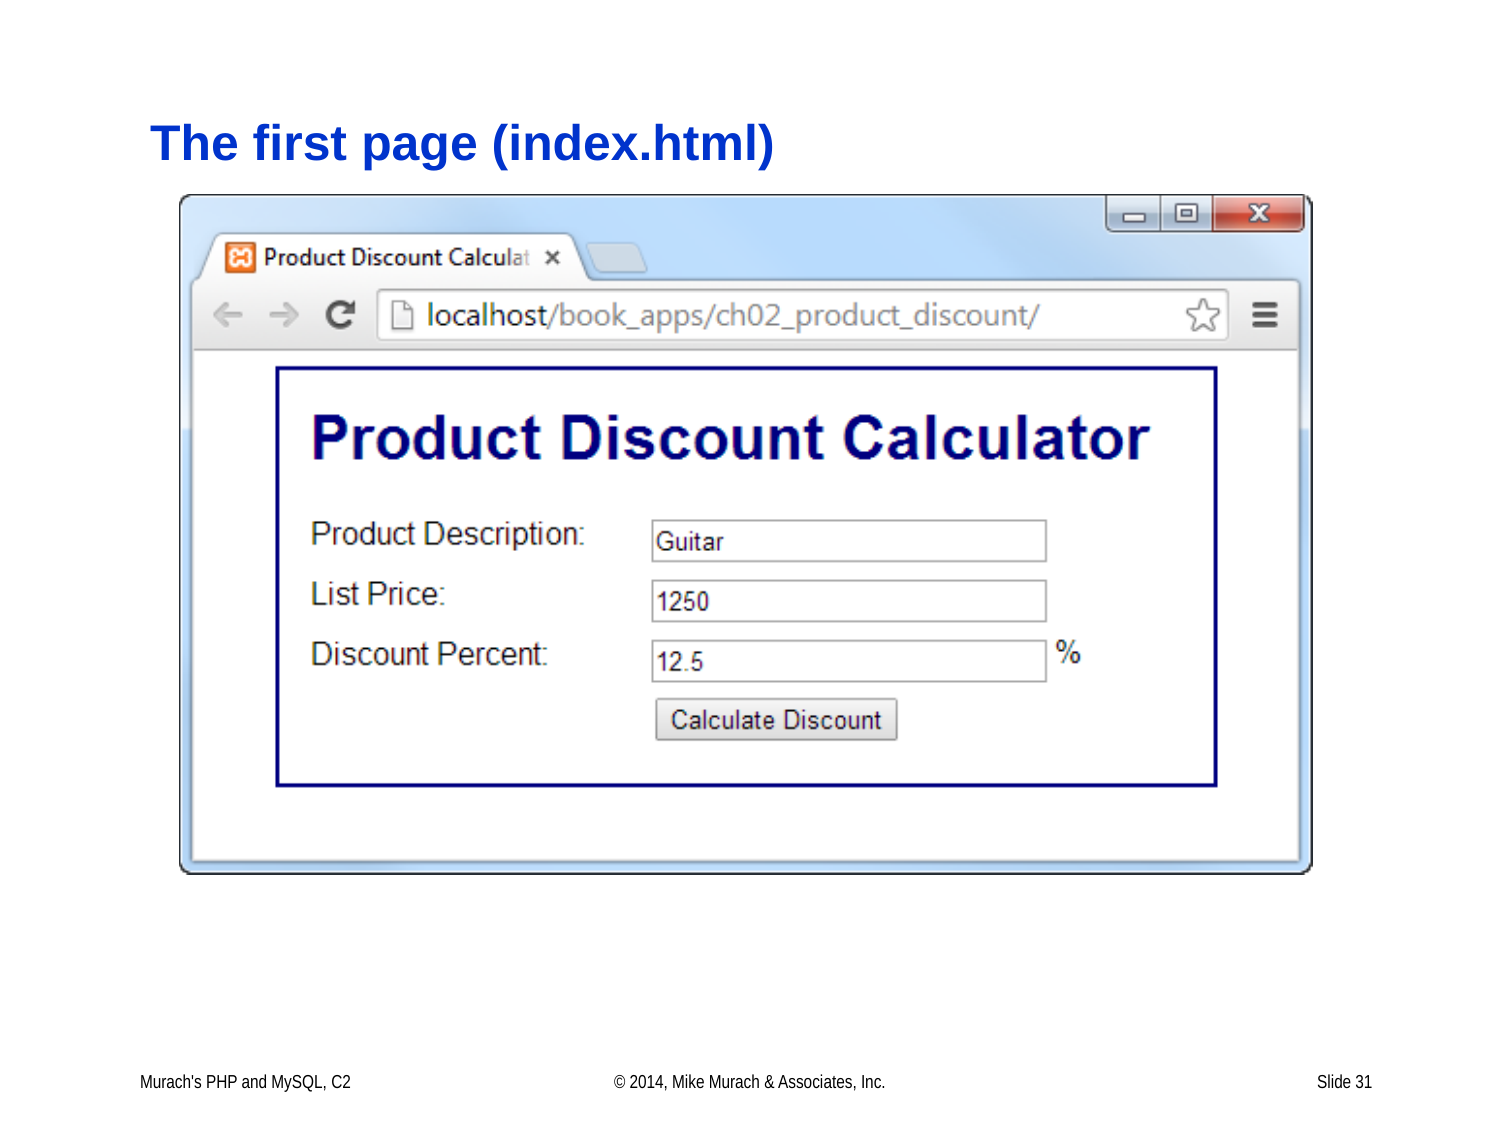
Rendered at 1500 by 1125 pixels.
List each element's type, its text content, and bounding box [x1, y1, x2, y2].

slide_number Murach's PHP and MySQL, C2 [125, 1025, 450, 1100]
slide_number Slide 31 [1074, 1025, 1388, 1100]
picture [178, 194, 1313, 876]
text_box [149, 112, 1348, 210]
footer © 2014, Mike Murach & Associates, Inc. [474, 1025, 1025, 1100]
